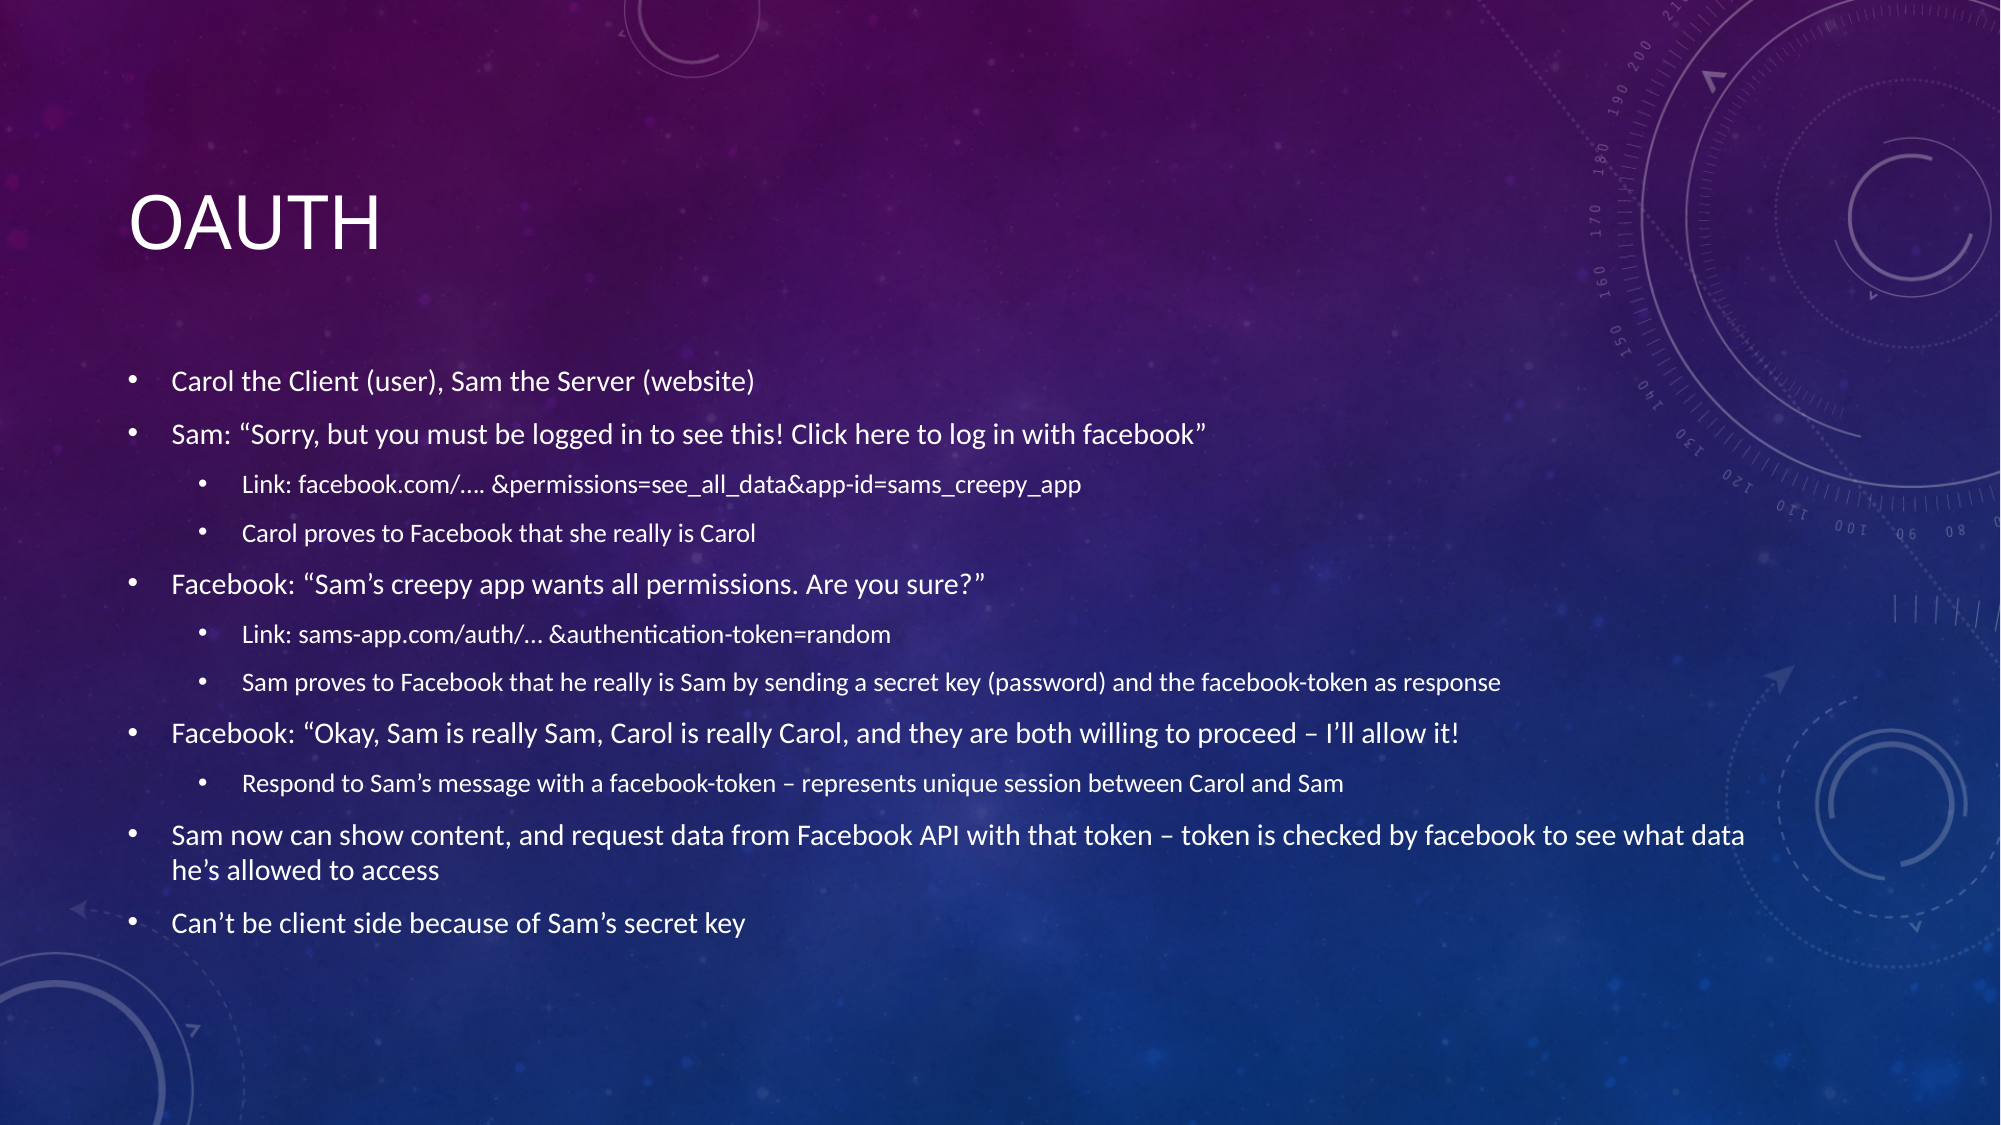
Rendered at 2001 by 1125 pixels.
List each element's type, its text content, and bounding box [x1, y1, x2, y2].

picture [0, 0, 2001, 1125]
title OAuth [112, 99, 1775, 339]
list Carol the Client (user), Sam the Server (website) Sam: “Sorry, but you must be logged in to see this! Click here to log in with facebook” Link: facebook.com/…. &permissions=see_all_data&app-id=sams_creepy_app Carol proves to Facebook that she really is Carol Facebook: “Sam’s creepy app wants all permissions. Are you sure?” Link: sams-app.com/auth/… &authentication-token=random Sam proves to Facebook that he really is Sam by sending a secret key (password) and the facebook-token as response Facebook: “Okay, Sam is really Sam, Carol is really Carol, and they are both willing to proceed – I’ll allow it! Respond to Sam’s message with a facebook-token – represents unique session between Carol and Sam Sam now can show content, and request data from Facebook API with that token – token is checked by facebook to see what data he’s allowed to access Can’t be client side because of Sam’s secret key [112, 351, 1775, 950]
